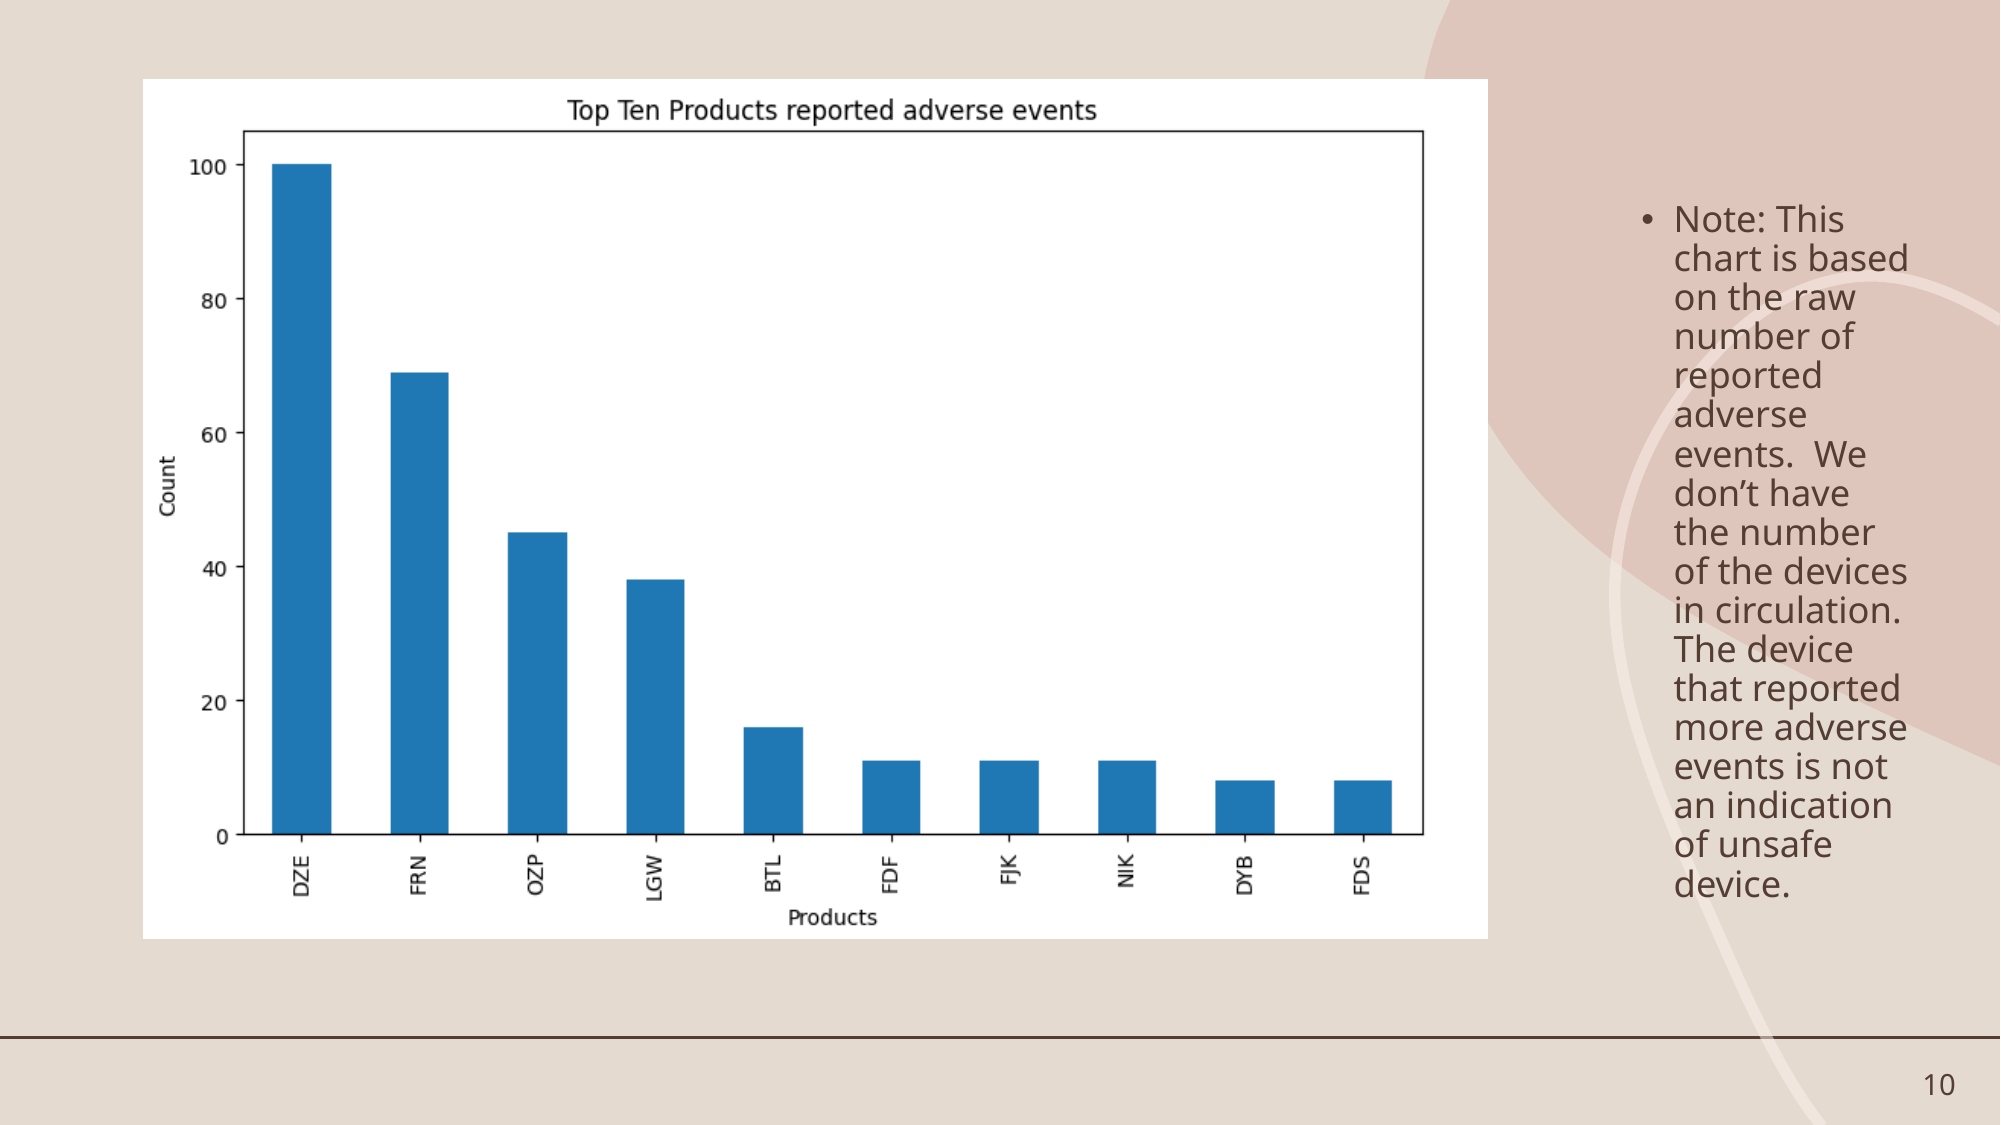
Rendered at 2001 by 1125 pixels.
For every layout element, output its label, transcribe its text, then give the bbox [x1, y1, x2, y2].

list Note: This chart is based on the raw number of reported adverse events. We don’t have the number of the devices in circulation. The device that reported more adverse events is not an indication of unsafe device. [1626, 193, 1930, 927]
slide_number 10 [1808, 1060, 1971, 1112]
picture [143, 79, 1488, 939]
